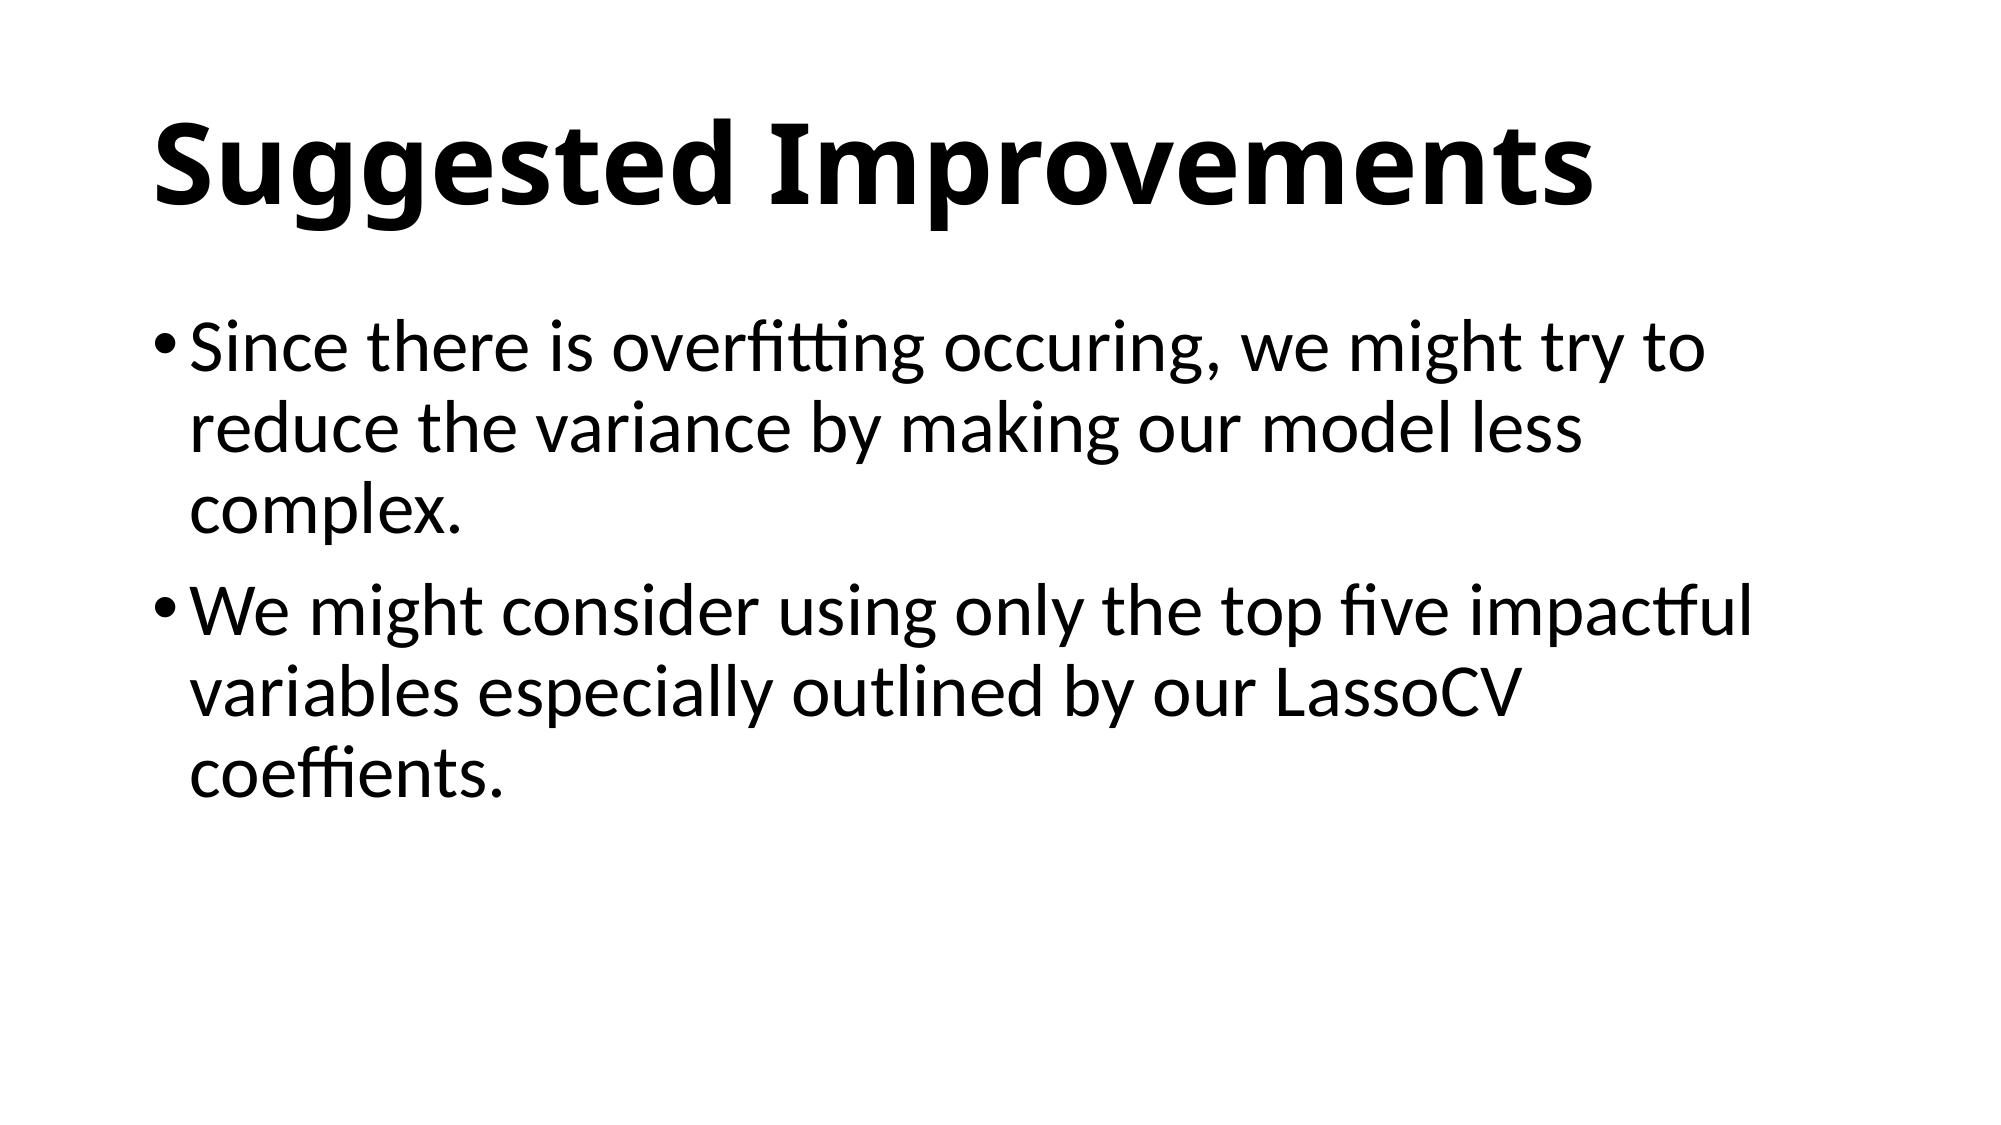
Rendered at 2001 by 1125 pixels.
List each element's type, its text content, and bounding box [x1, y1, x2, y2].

list Since there is overfitting occuring, we might try to reduce the variance by making our model less complex. We might consider using only the top five impactful variables especially outlined by our LassoCV coeffients. [137, 299, 1863, 1014]
title Suggested Improvements [137, 59, 1863, 278]
